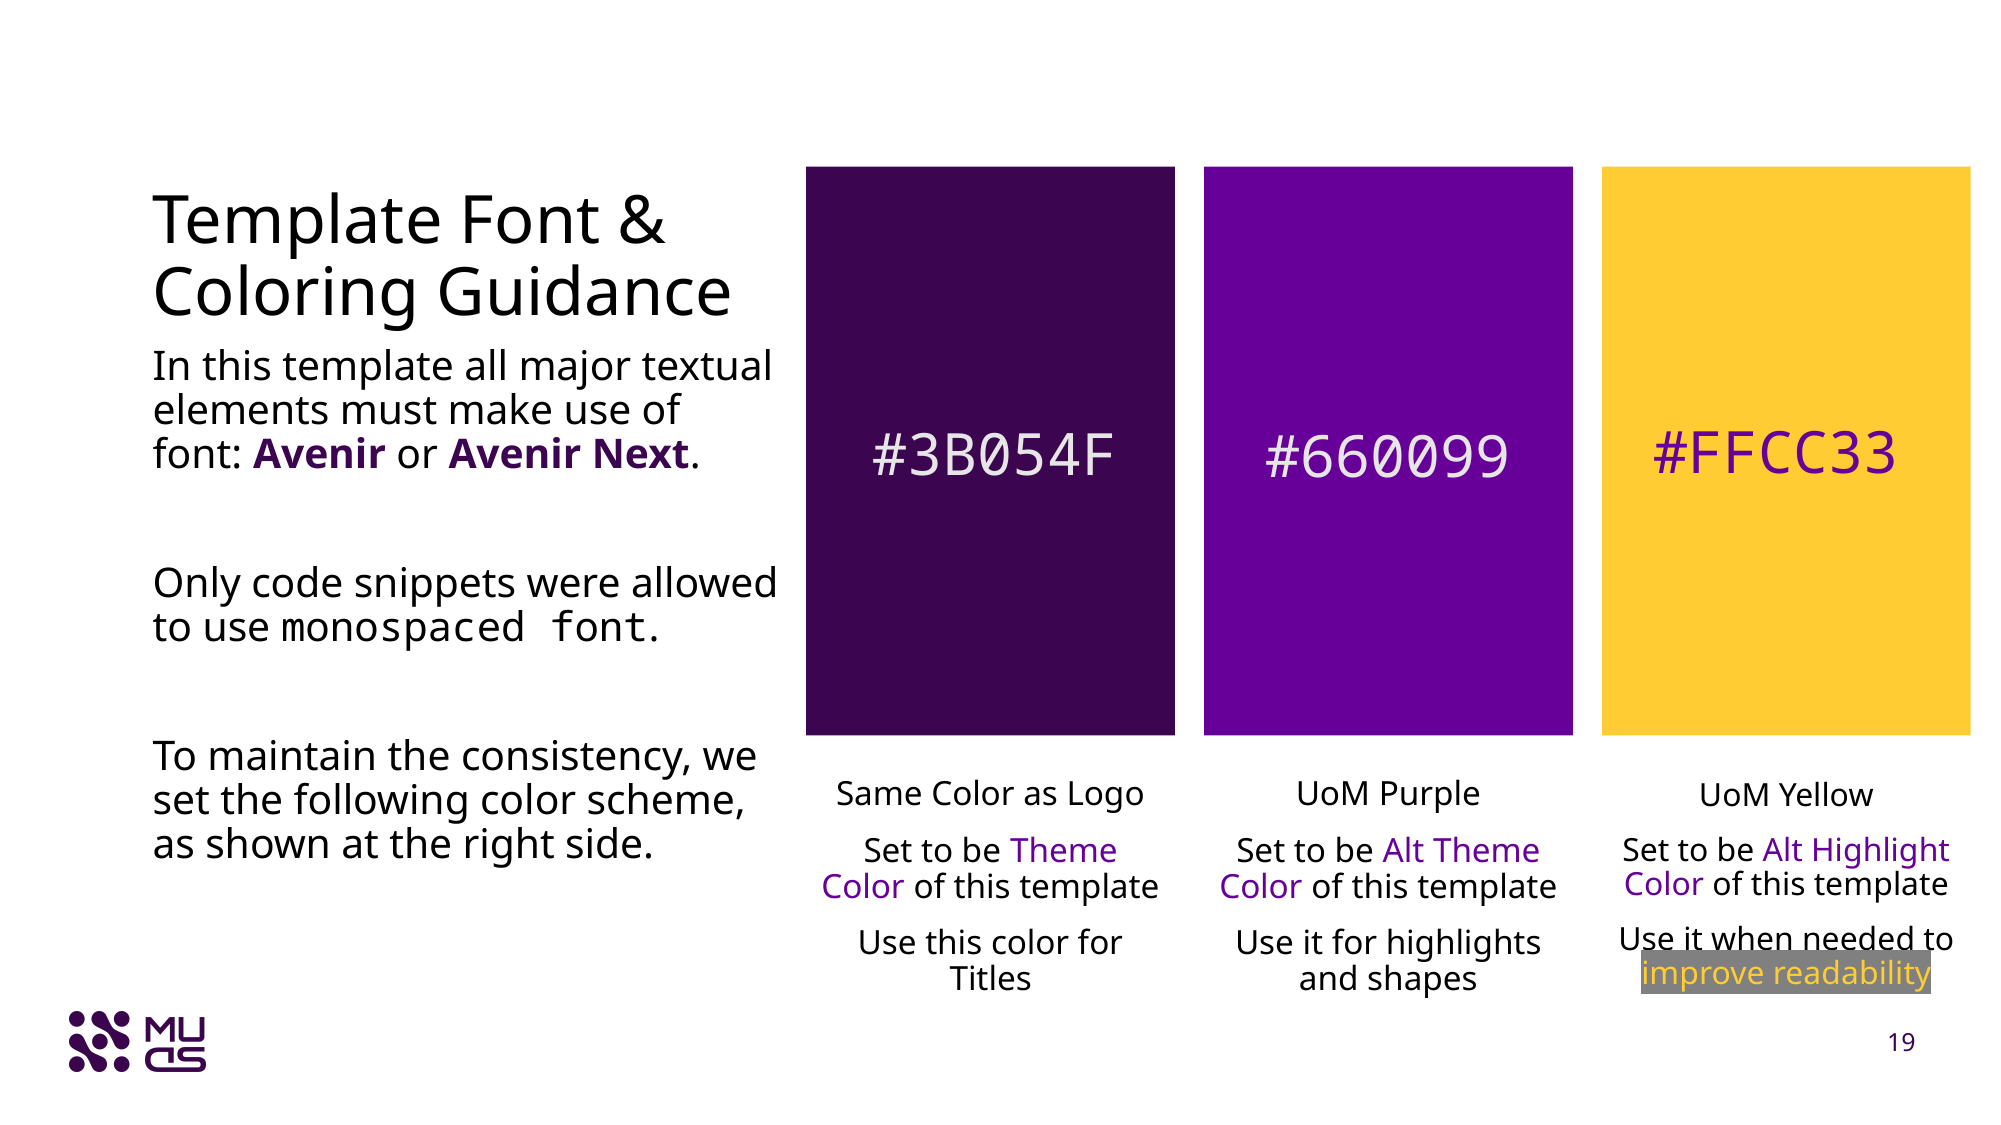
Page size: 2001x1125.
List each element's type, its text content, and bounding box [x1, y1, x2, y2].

text_box #3B054F [857, 410, 1154, 495]
list In this template all major textual elements must make use of font: Avenir or Avenir Next. Only code snippets were allowed to use monospaced font. To maintain the consistency, we set the following color scheme, as shown at the right side. [137, 337, 796, 963]
slide_number 19 [1862, 1019, 1931, 1074]
text_box [805, 166, 1176, 736]
text_box Same Color as Logo Set to be Theme Color of this template Use this color for Titles [806, 769, 1175, 1016]
text_box #FFCC33 [1638, 408, 1935, 493]
picture [69, 1011, 206, 1072]
text_box UoM Yellow Set to be Alt Highlight Color of this template Use it when needed to improve readability [1602, 771, 1971, 1019]
text_box [1601, 166, 1972, 736]
text_box #660099 [1251, 412, 1547, 497]
title Template Font & Coloring Guidance [137, 75, 783, 337]
text_box UoM Purple Set to be Alt Theme Color of this template Use it for highlights and shapes [1204, 769, 1573, 1016]
text_box [1203, 166, 1574, 736]
